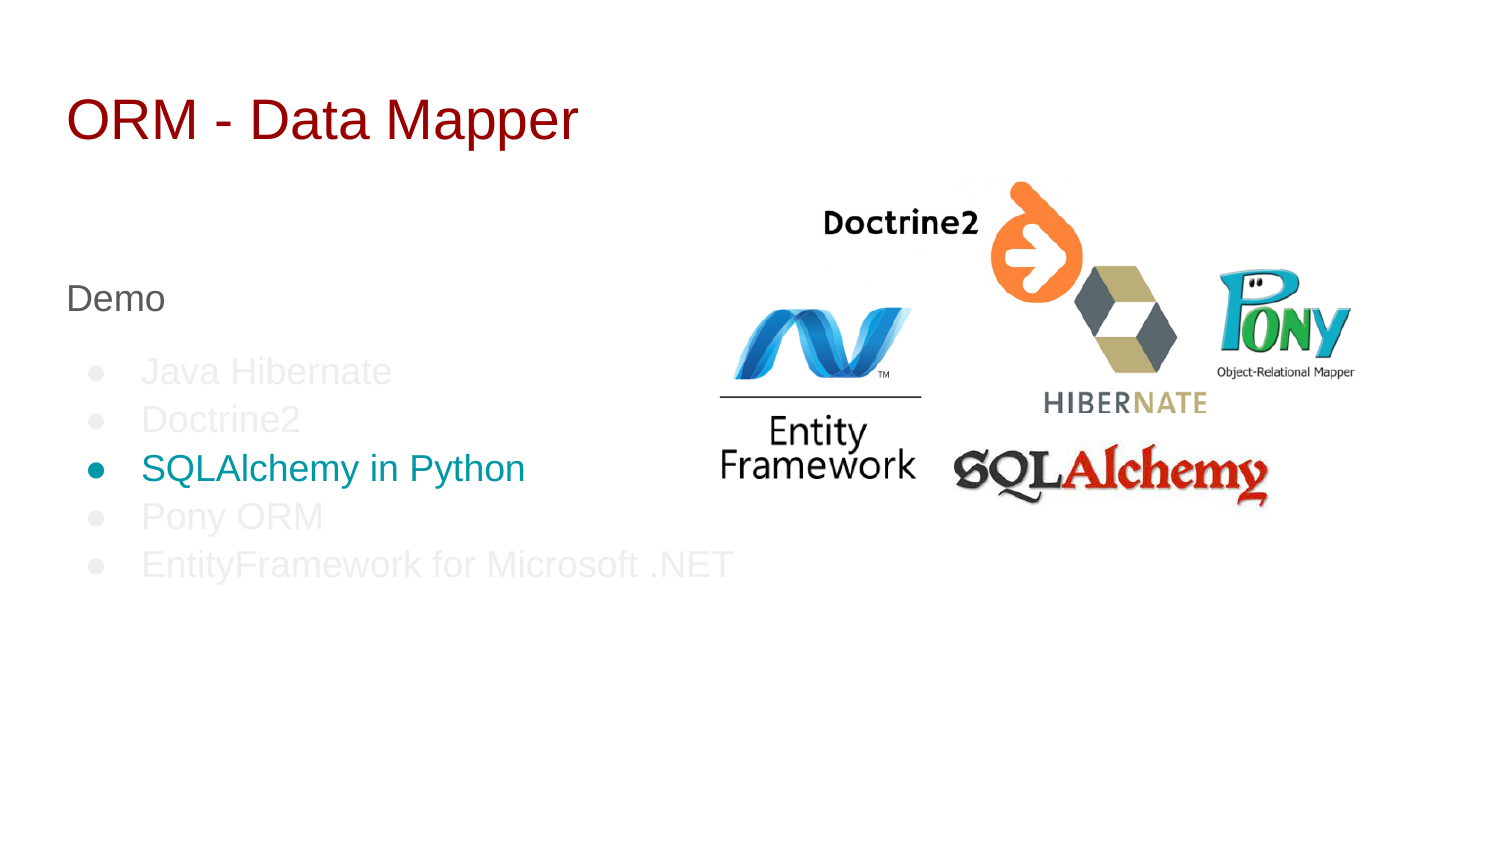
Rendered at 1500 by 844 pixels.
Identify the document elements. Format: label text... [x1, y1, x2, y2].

picture [687, 138, 1366, 534]
list Demo Java Hibernate Doctrine2 SQLAlchemy in Python Pony ORM EntityFramework for Microsoft .NET [51, 189, 1490, 650]
title ORM - Data Mapper [51, 72, 1449, 167]
